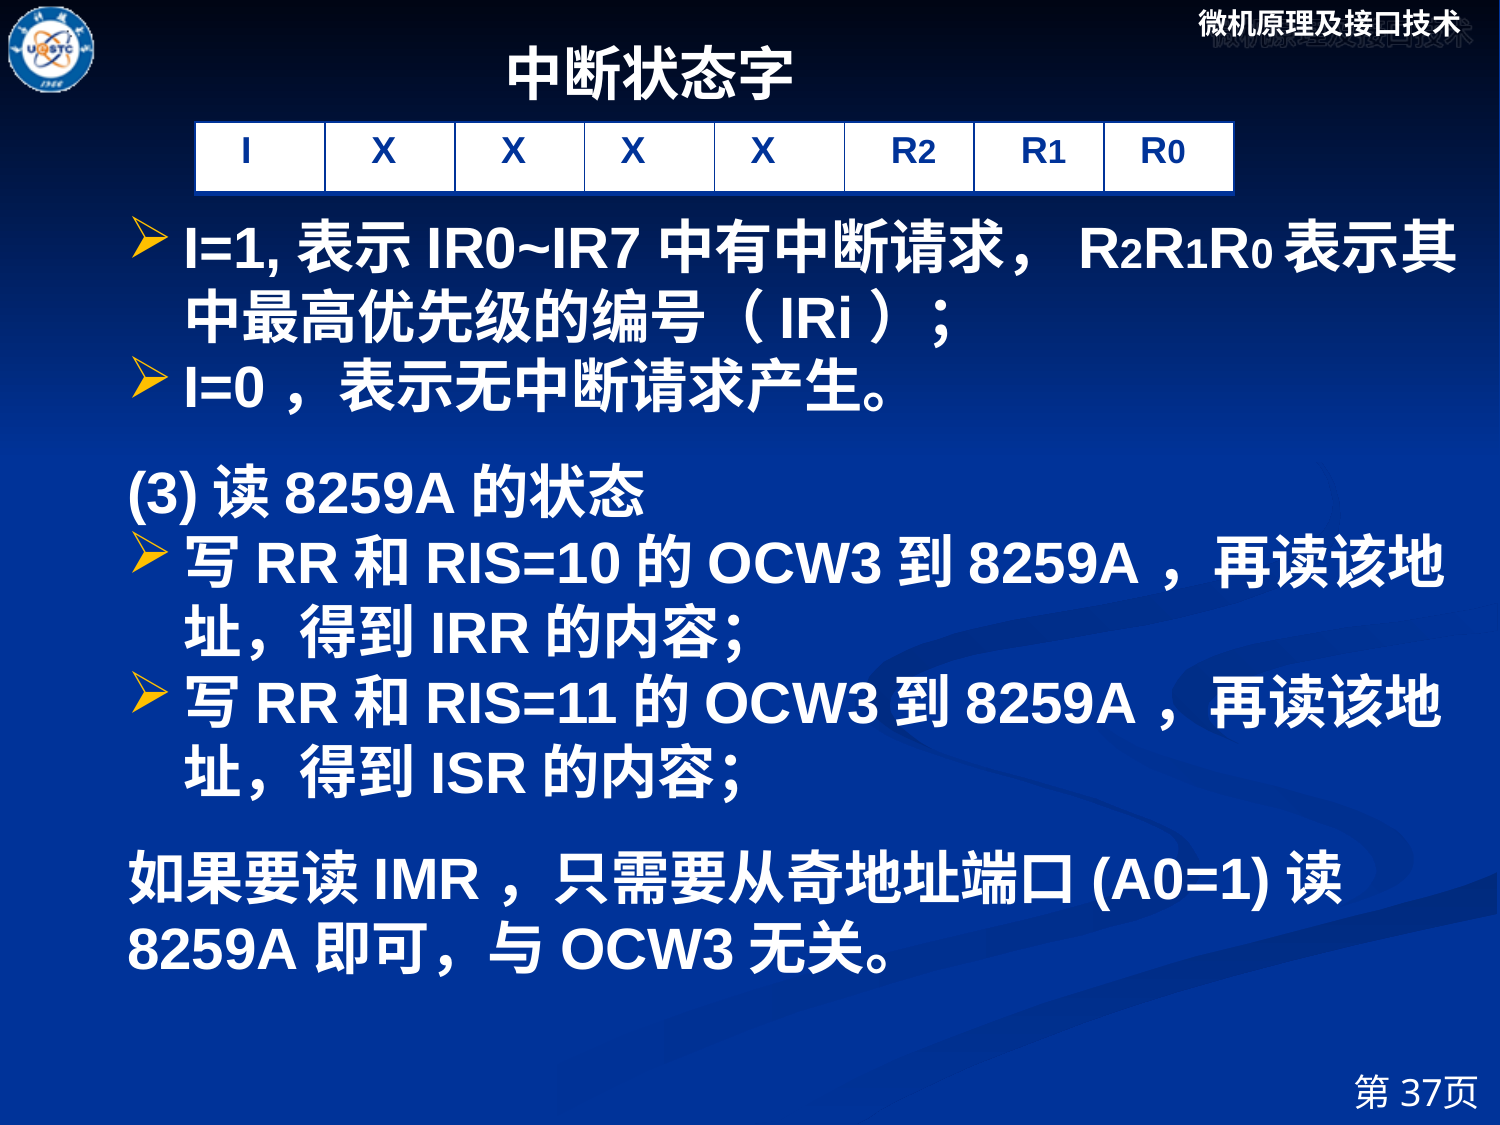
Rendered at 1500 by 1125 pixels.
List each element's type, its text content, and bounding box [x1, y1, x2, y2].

table_header R1 [975, 123, 1103, 191]
text_box 如果要读IMR，只需要从奇地址端口(A0=1)读8259A即可，与OCW3无关。 [112, 834, 1489, 989]
table_header R0 [1105, 123, 1233, 191]
picture [4, 1, 99, 96]
table_header X [326, 123, 454, 191]
table_header X [456, 123, 584, 191]
table_header X [585, 123, 714, 191]
table_header R2 [845, 123, 973, 191]
text_box (3)读8259A的状态 写RR和RIS=10的OCW3到8259A，再读该地址，得到IRR的内容； 写RR和RIS=11的OCW3到8259A，再读该地址，得到ISR的内容； [112, 447, 1489, 813]
text_box I=1,表示IR0~IR7中有中断请求，R2R1R0表示其中最高优先级的编号（IRi）； I=0，表示无中断请求产生。 [112, 202, 1489, 427]
table_header X [715, 123, 844, 191]
table_header I [196, 123, 324, 191]
text_box 中断状态字 [490, 29, 869, 115]
